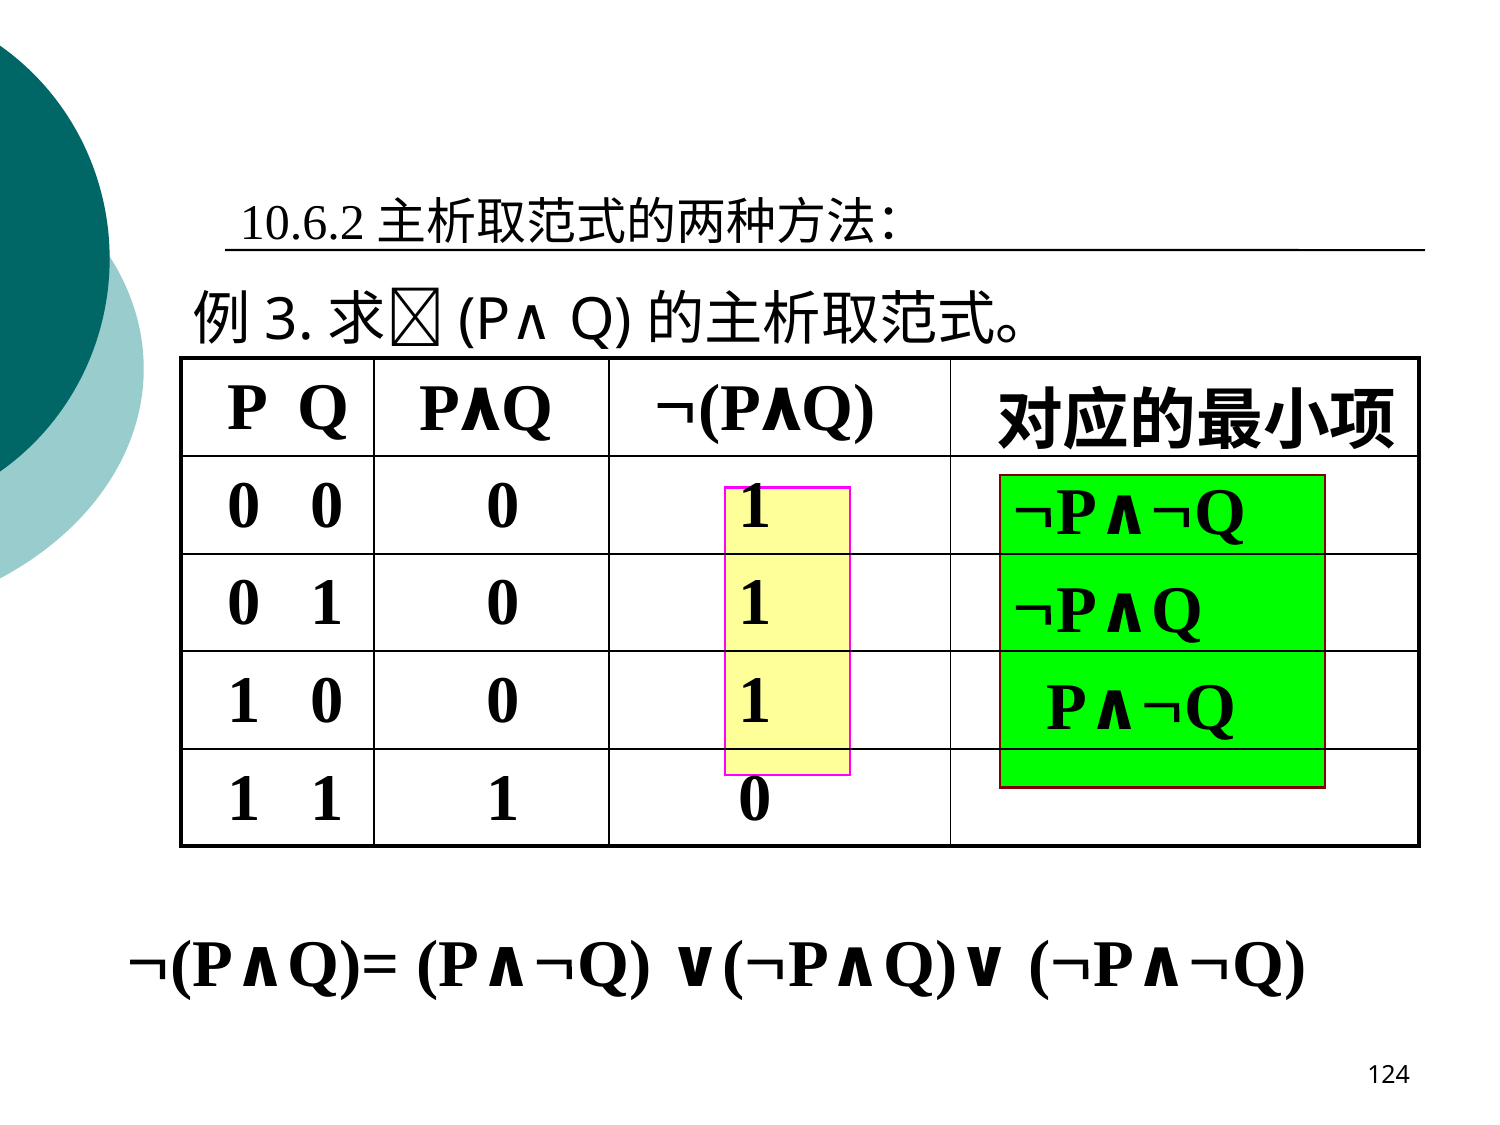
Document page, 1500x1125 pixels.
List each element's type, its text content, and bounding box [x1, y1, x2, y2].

table_cell 0 [375, 457, 608, 553]
slide_number 124 [1074, 1025, 1425, 1100]
text_box (P∧Q)= (P∧Q) ∨(P∧Q)∨ (P∧Q) [112, 912, 1488, 1008]
text_box 例3.求(P∧Q)的主析取范式。 [177, 273, 1069, 359]
table_cell 1 0 [183, 652, 373, 748]
table_cell 0 [375, 652, 608, 748]
text_box 10.6.2主析取范式的两种方法： [224, 181, 975, 257]
table_header P Q [183, 360, 373, 455]
table_cell [951, 750, 1417, 844]
table_cell P∧Q [951, 457, 1417, 553]
table_header (P۸Q) [610, 360, 950, 455]
table_cell P∧Q [951, 555, 1417, 650]
table_cell 0 [610, 750, 950, 844]
table_cell 1 [375, 750, 608, 844]
table_header P۸Q [375, 360, 608, 455]
table_cell 0 1 [183, 555, 373, 650]
table_cell 1 [610, 555, 950, 650]
table_cell 1 [610, 652, 950, 748]
table_cell 1 [610, 457, 950, 553]
table_cell P∧Q [951, 652, 1417, 748]
table_cell 0 [375, 555, 608, 650]
table_cell 0 0 [183, 457, 373, 553]
text_box [1275, 624, 1305, 686]
table_header 对应的最小项 [951, 360, 1417, 455]
table_cell 1 1 [183, 750, 373, 844]
